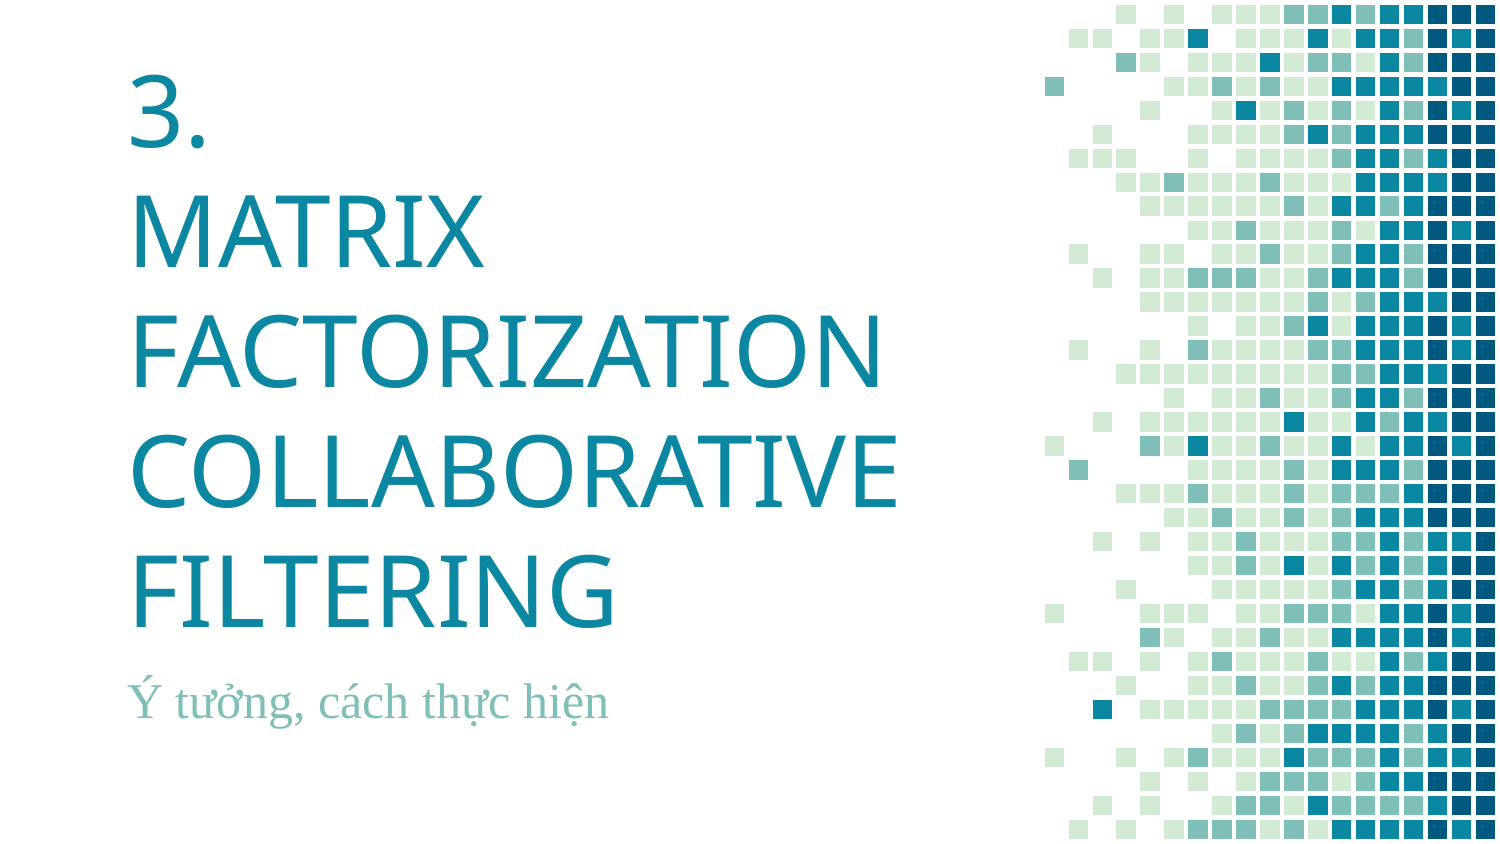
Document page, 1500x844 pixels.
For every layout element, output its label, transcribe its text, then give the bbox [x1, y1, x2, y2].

title 3. MATRIX FACTORIZATION COLLABORATIVE FILTERING [112, 281, 1076, 663]
subtitle Ý tưởng, cách thực hiện [112, 653, 977, 783]
